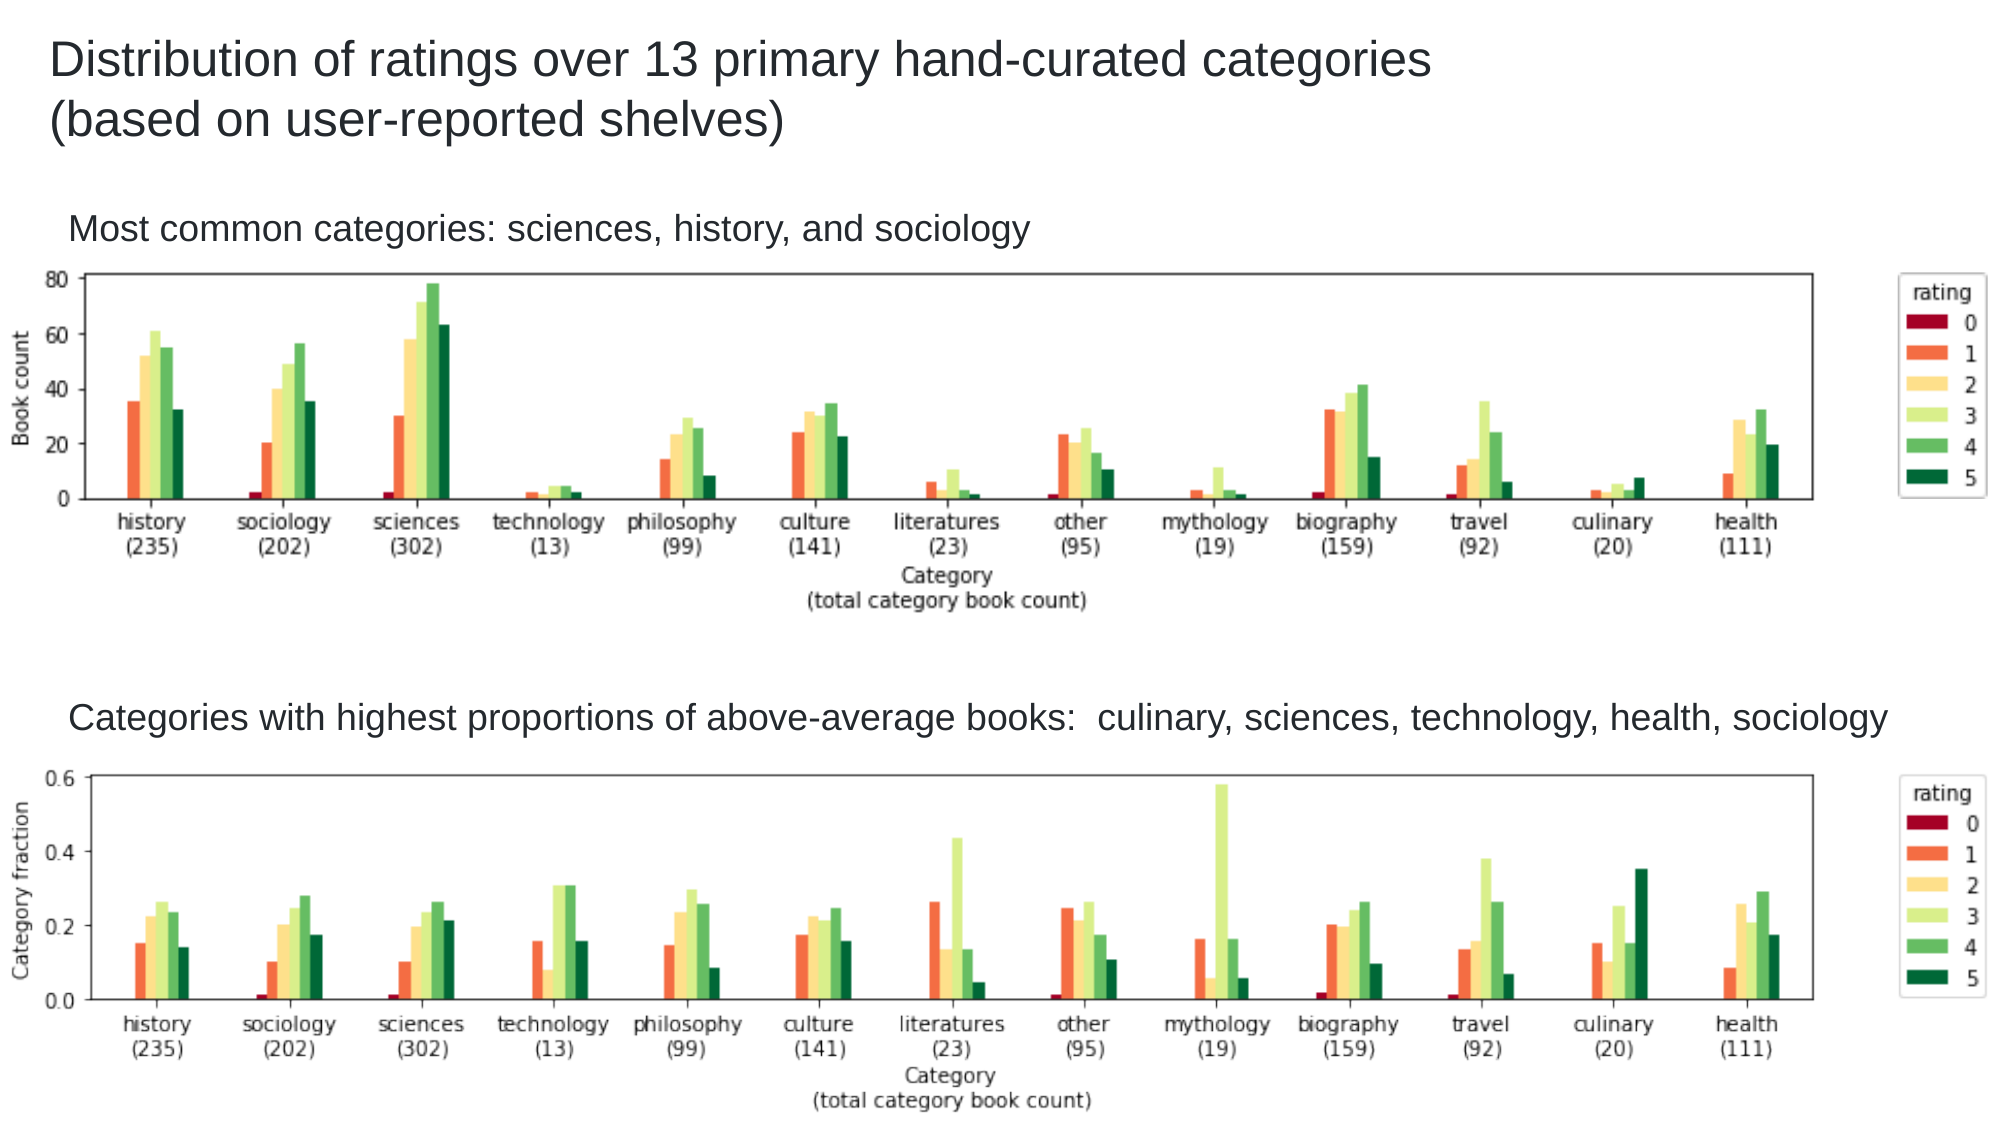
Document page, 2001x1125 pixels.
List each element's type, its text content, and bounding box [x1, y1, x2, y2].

picture [0, 257, 2000, 626]
picture [0, 756, 2000, 1125]
text_box Categories with highest proportions of above-average books: culinary, sciences, technology, health, sociology [53, 685, 1963, 746]
text_box Most common categories: sciences, history, and sociology [53, 197, 1671, 257]
text_box Distribution of ratings over 13 primary hand-curated categories (based on user-reported shelves) [34, 18, 1936, 154]
